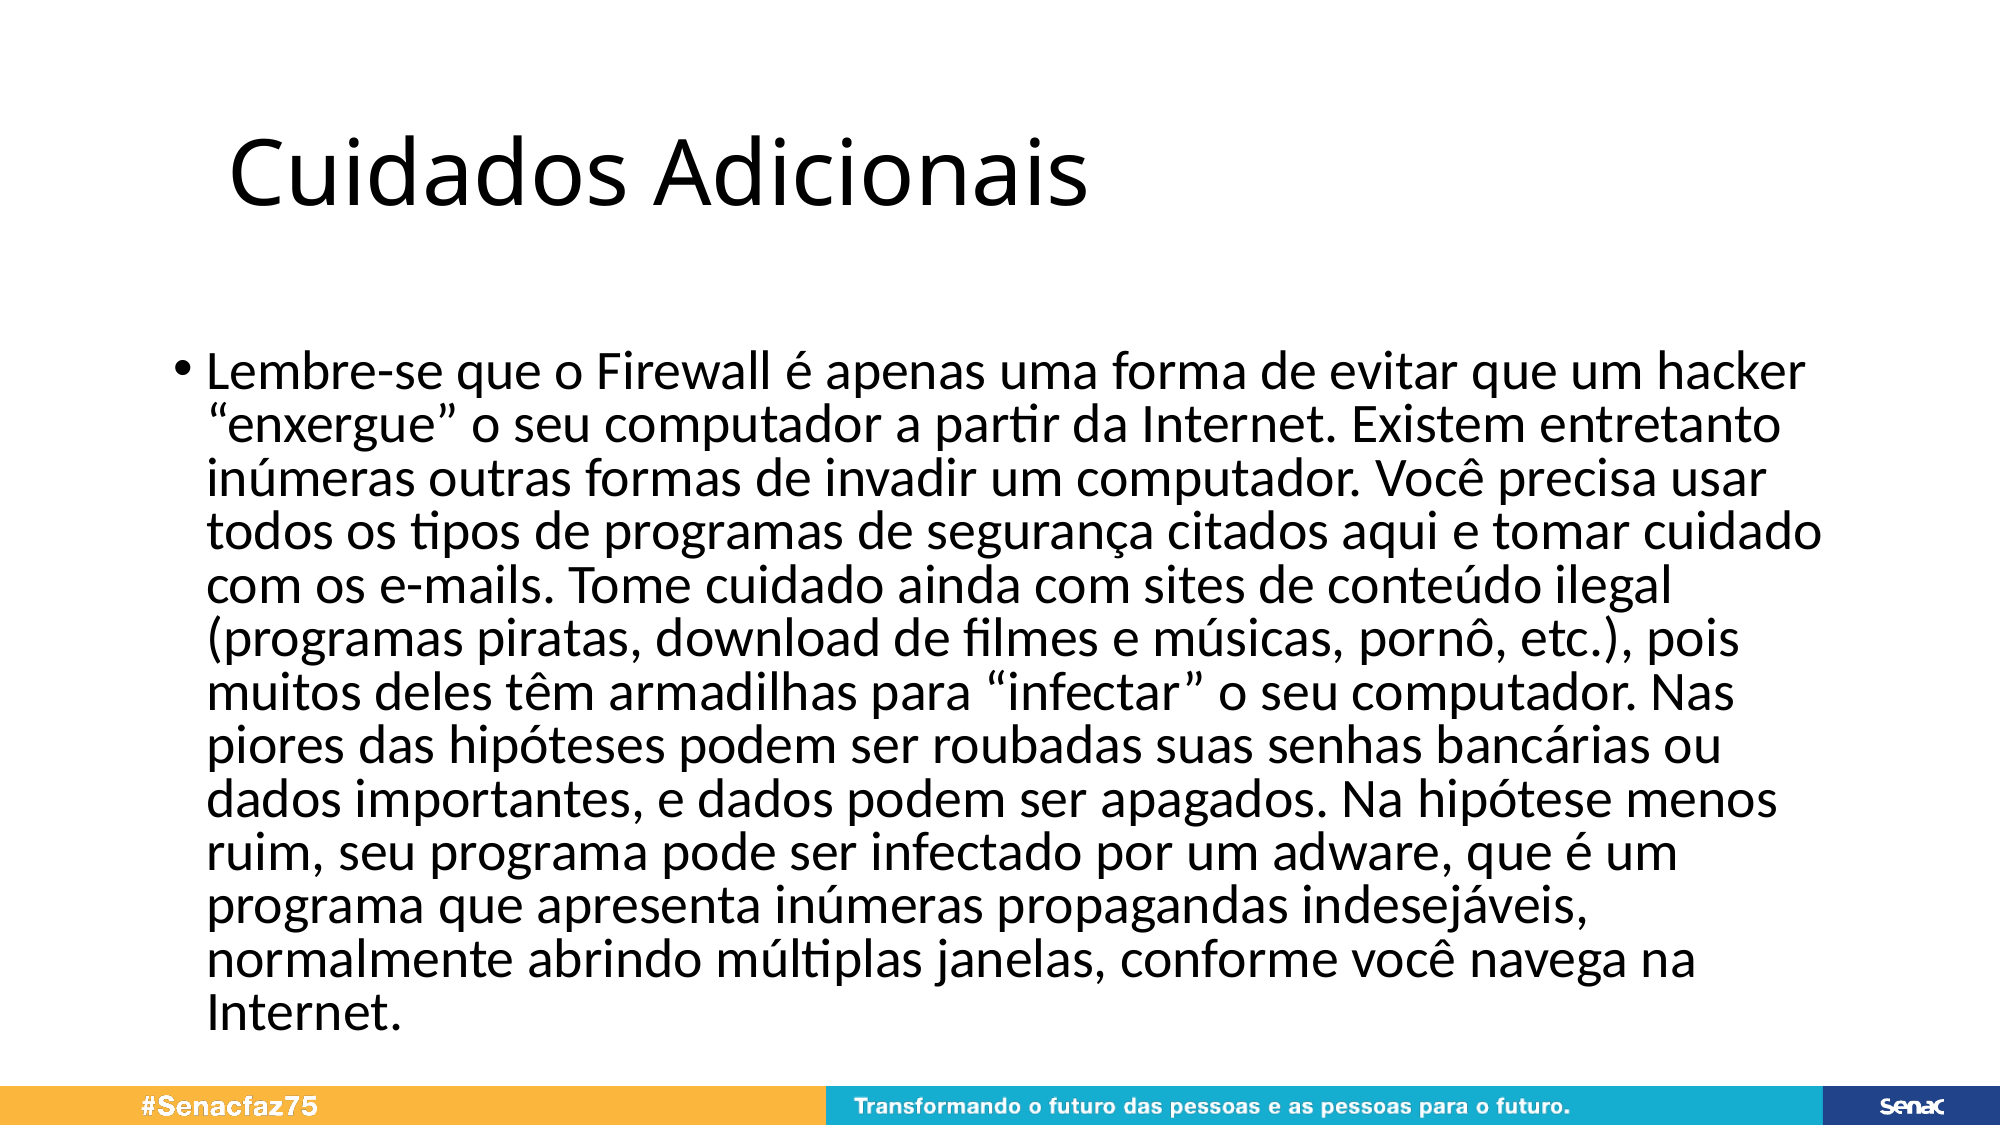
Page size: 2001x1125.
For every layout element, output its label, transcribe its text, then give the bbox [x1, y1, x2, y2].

list Lembre-se que o Firewall é apenas uma forma de evitar que um hacker “enxergue” o seu computador a partir da Internet. Existem entretanto inúmeras outras formas de invadir um computador. Você precisa usar todos os tipos de programas de segurança citados aqui e tomar cuidado com os e-mails. Tome cuidado ainda com sites de conteúdo ilegal (programas piratas, download de filmes e músicas, pornô, etc.), pois muitos deles têm armadilhas para “infectar” o seu computador. Nas piores das hipóteses podem ser roubadas suas senhas bancárias ou dados importantes, e dados podem ser apagados. Na hipótese menos ruim, seu programa pode ser infectado por um adware, que é um programa que apresenta inúmeras propagandas indesejáveis, normalmente abrindo múltiplas janelas, conforme você navega na Internet. [158, 337, 1884, 1051]
picture [0, 1078, 2000, 1125]
title Cuidados Adicionais [212, 59, 1830, 278]
